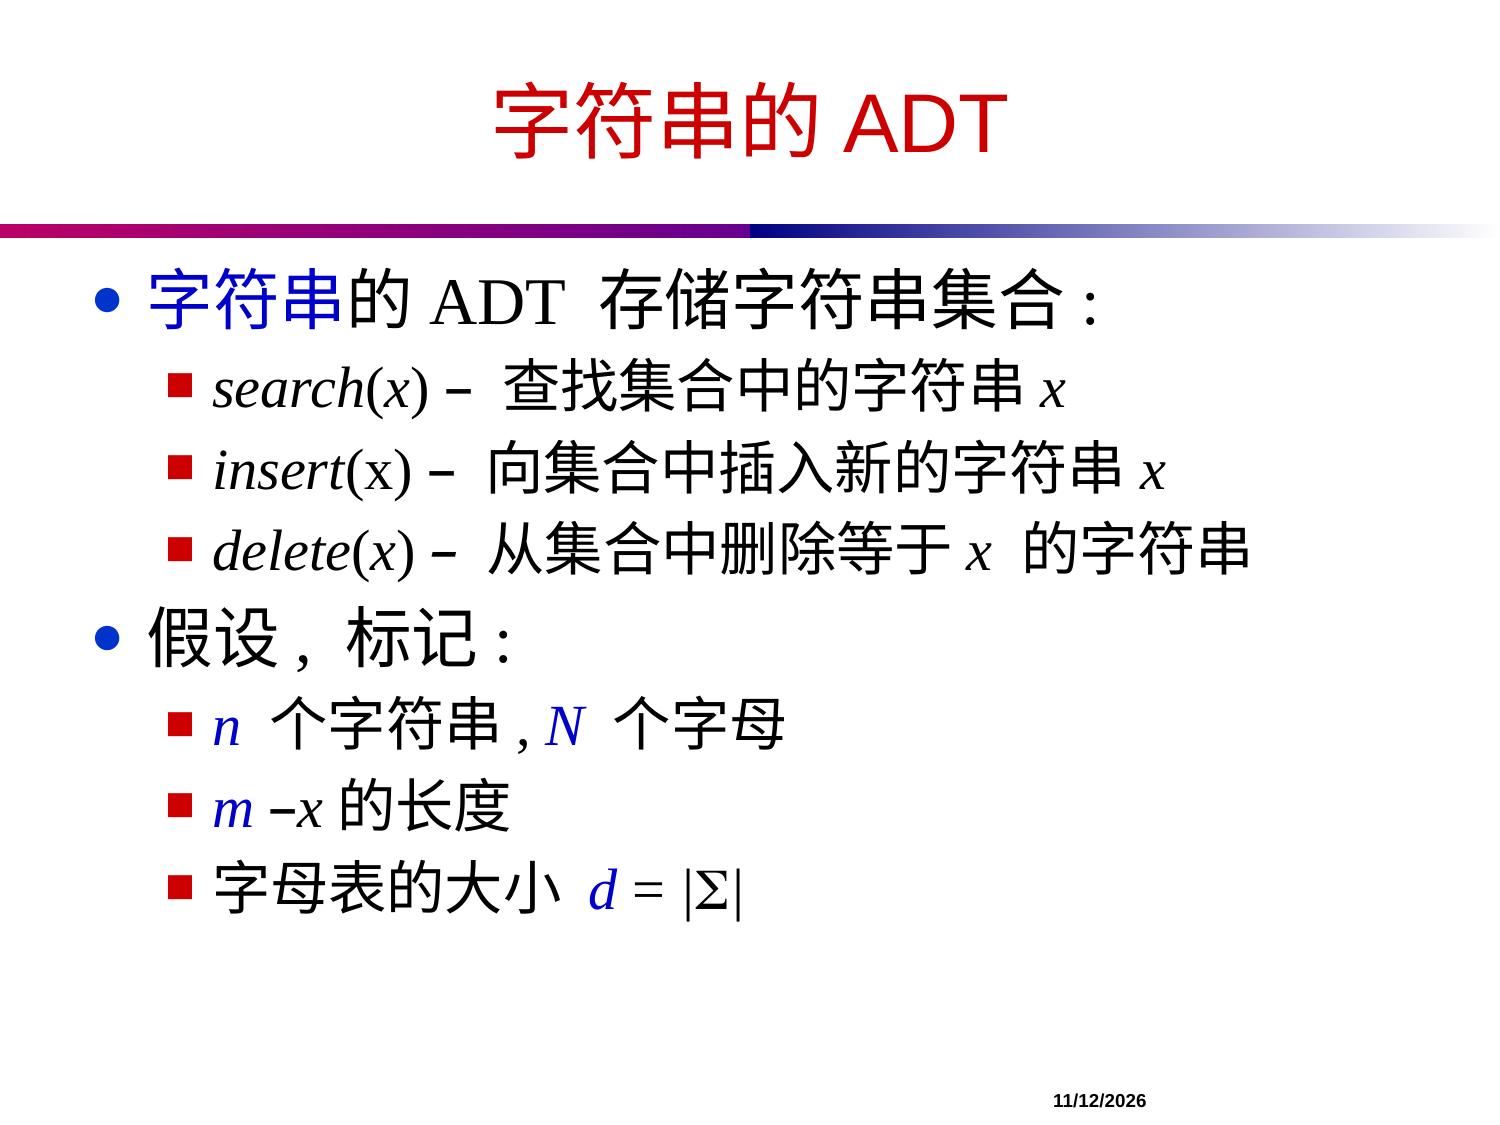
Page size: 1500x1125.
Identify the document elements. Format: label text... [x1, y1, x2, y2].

title 字符串的ADT [74, 37, 1426, 201]
footer [75, 1074, 1425, 1125]
list 字符串的ADT 存储字符串集合: search(x) – 查找集合中的字符串x insert(x) – 向集合中插入新的字符串x delete(x) – 从集合中删除等于x 的字符串 假设, 标记: n 个字符串, N 个字母 m –x的长度 字母表的大小 d = |S| [74, 249, 1426, 963]
